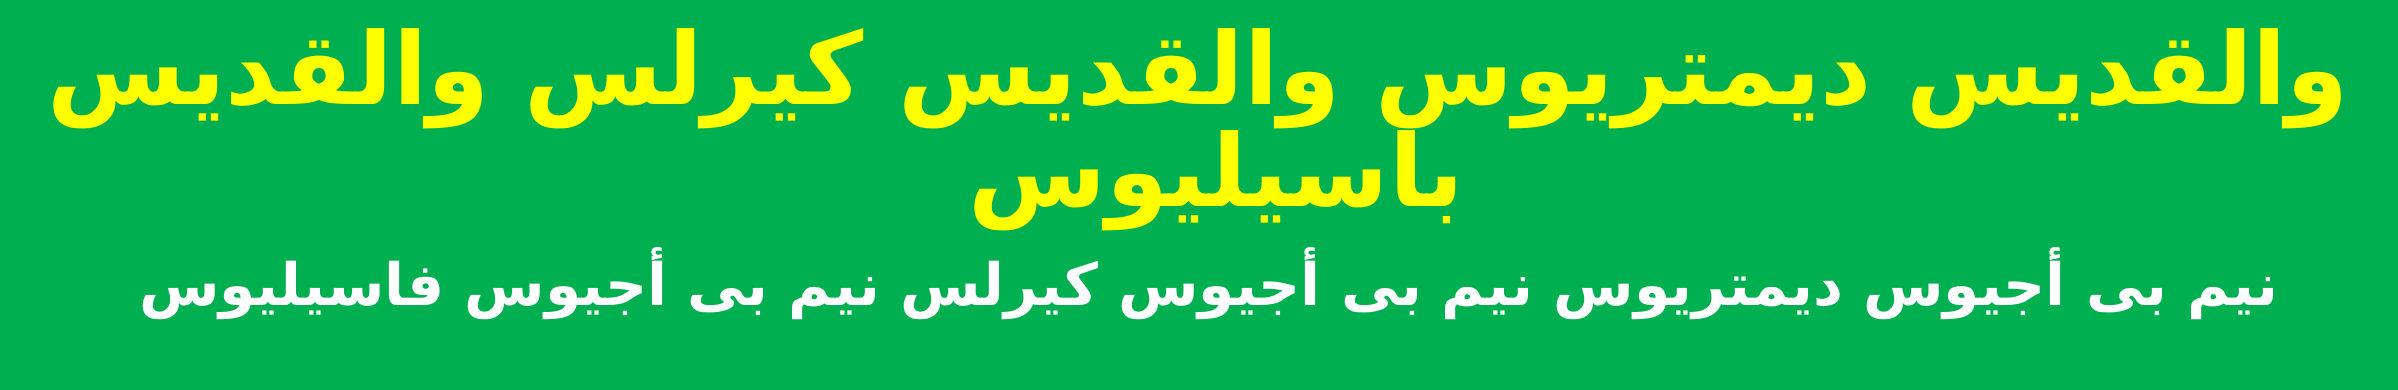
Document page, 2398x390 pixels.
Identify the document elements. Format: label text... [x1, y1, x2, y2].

list والقديس ديمتريوس والقديس كيرلس والقديس باسيليوس [0, 0, 2398, 250]
list نيم بى أجيوس ديمتريوس نيم بى أجيوس كيرلس نيم بى أجيوس فاسيليوس [0, 250, 2398, 390]
